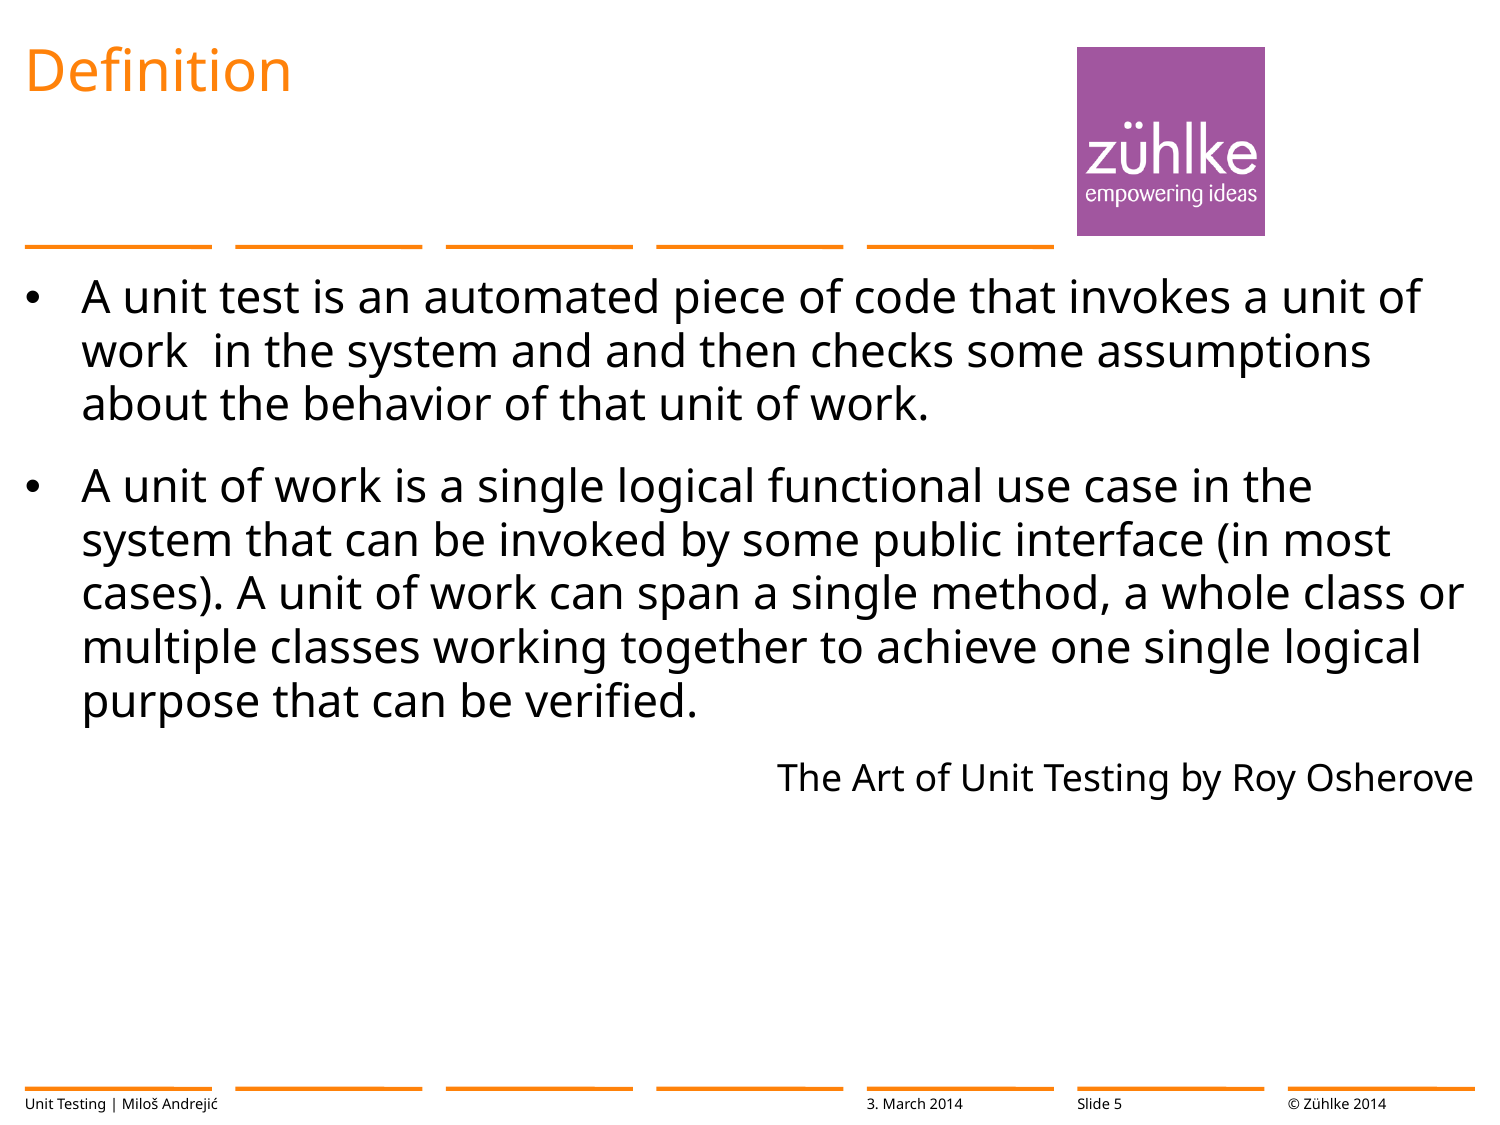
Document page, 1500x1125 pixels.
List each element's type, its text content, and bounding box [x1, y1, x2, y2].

footer Unit Testing | Miloš Andrejić [24, 1094, 844, 1113]
picture [1077, 47, 1265, 236]
slide_number Slide 5 [1077, 1094, 1265, 1113]
title Definition [24, 36, 1055, 236]
list A unit test is an automated piece of code that invokes a unit of work in the system and and then checks some assumptions about the behavior of that unit of work. A unit of work is a single logical functional use case in the system that can be invoked by some public interface (in most cases). A unit of work can span a single method, a whole class or multiple classes working together to achieve one single logical purpose that can be verified. The Art of Unit Testing by Roy Osherove [24, 270, 1475, 1066]
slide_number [866, 1094, 1054, 1113]
